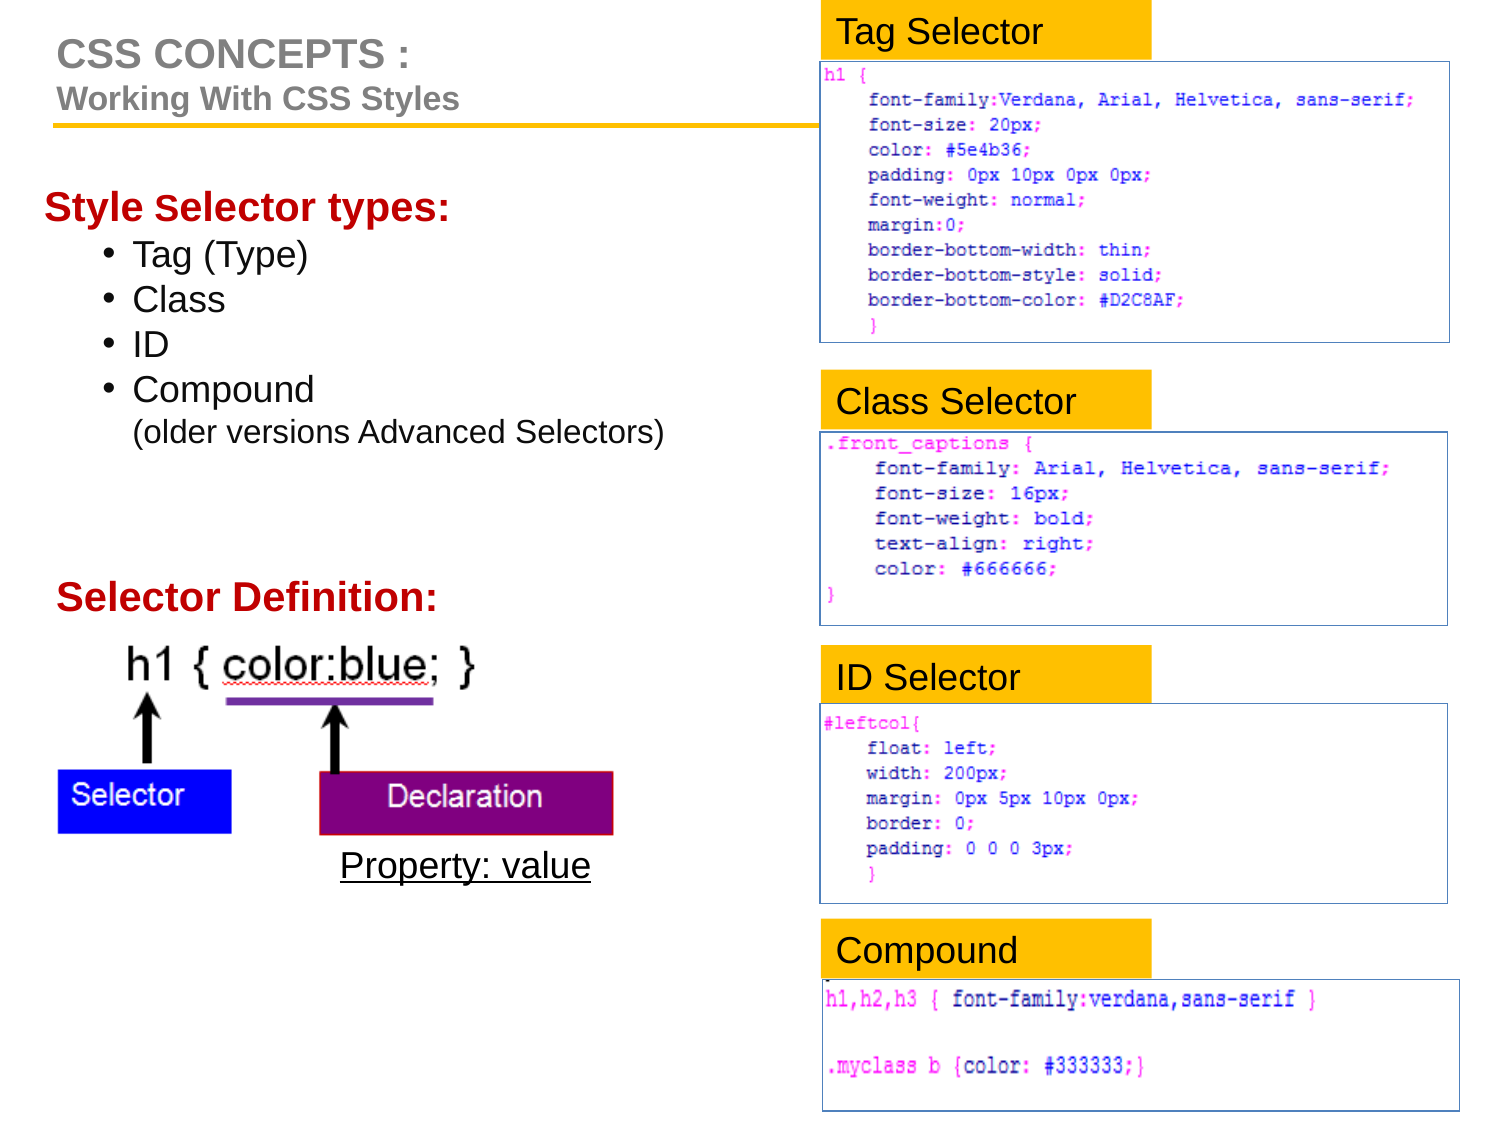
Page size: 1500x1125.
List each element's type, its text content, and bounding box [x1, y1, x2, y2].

picture [41, 621, 645, 847]
picture [820, 61, 1450, 342]
text_box Compound [820, 918, 1152, 979]
picture [822, 979, 1459, 1111]
picture [820, 703, 1448, 903]
text_box Style Selector types: Tag (Type) Class ID Compound (older versions Advanced Selectors) [29, 172, 774, 458]
text_box Selector Definition: [41, 562, 786, 628]
picture [820, 432, 1448, 625]
text_box Property: value [324, 834, 739, 894]
text_box Tag Selector [820, 0, 1152, 60]
text_box Class Selector [820, 369, 1152, 430]
text_box ID Selector [820, 645, 1152, 703]
text_box CSS CONCEPTS : Working With CSS Styles [41, 19, 644, 126]
